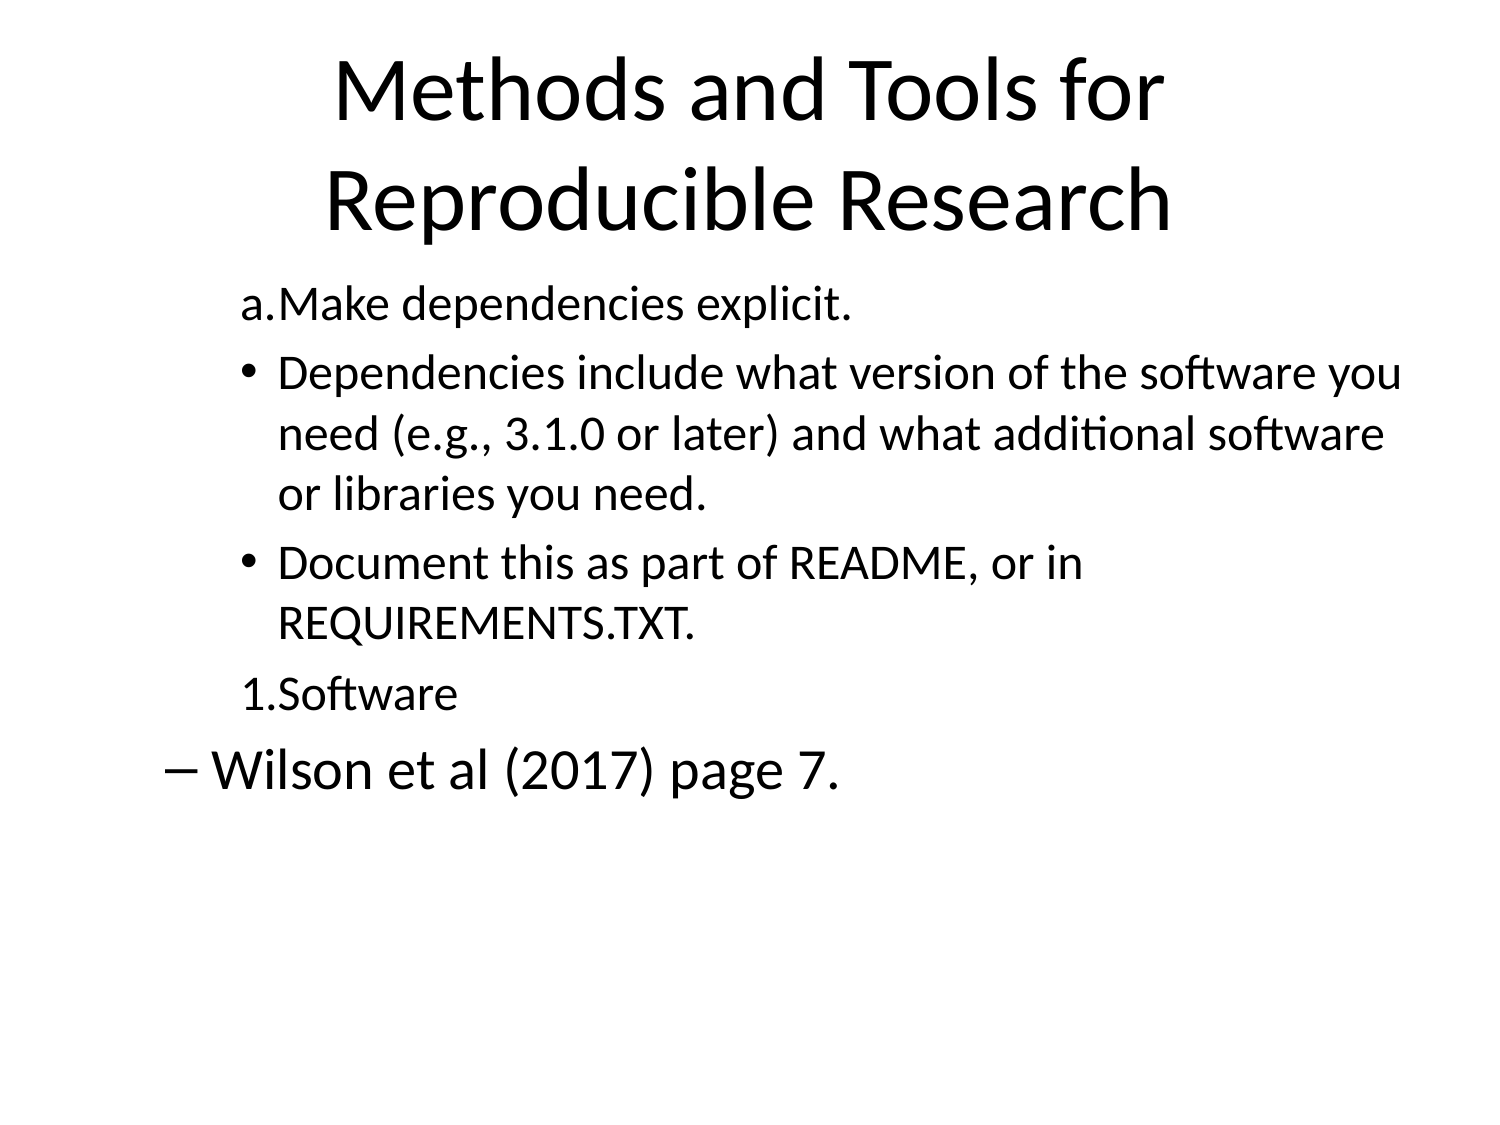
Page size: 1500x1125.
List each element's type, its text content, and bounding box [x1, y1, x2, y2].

list Make dependencies explicit. Dependencies include what version of the software you need (e.g., 3.1.0 or later) and what additional software or libraries you need. Document this as part of README, or in REQUIREMENTS.TXT. Software Wilson et al (2017) page 7. [75, 262, 1425, 1005]
title Methods and Tools for Reproducible Research [75, 45, 1425, 233]
